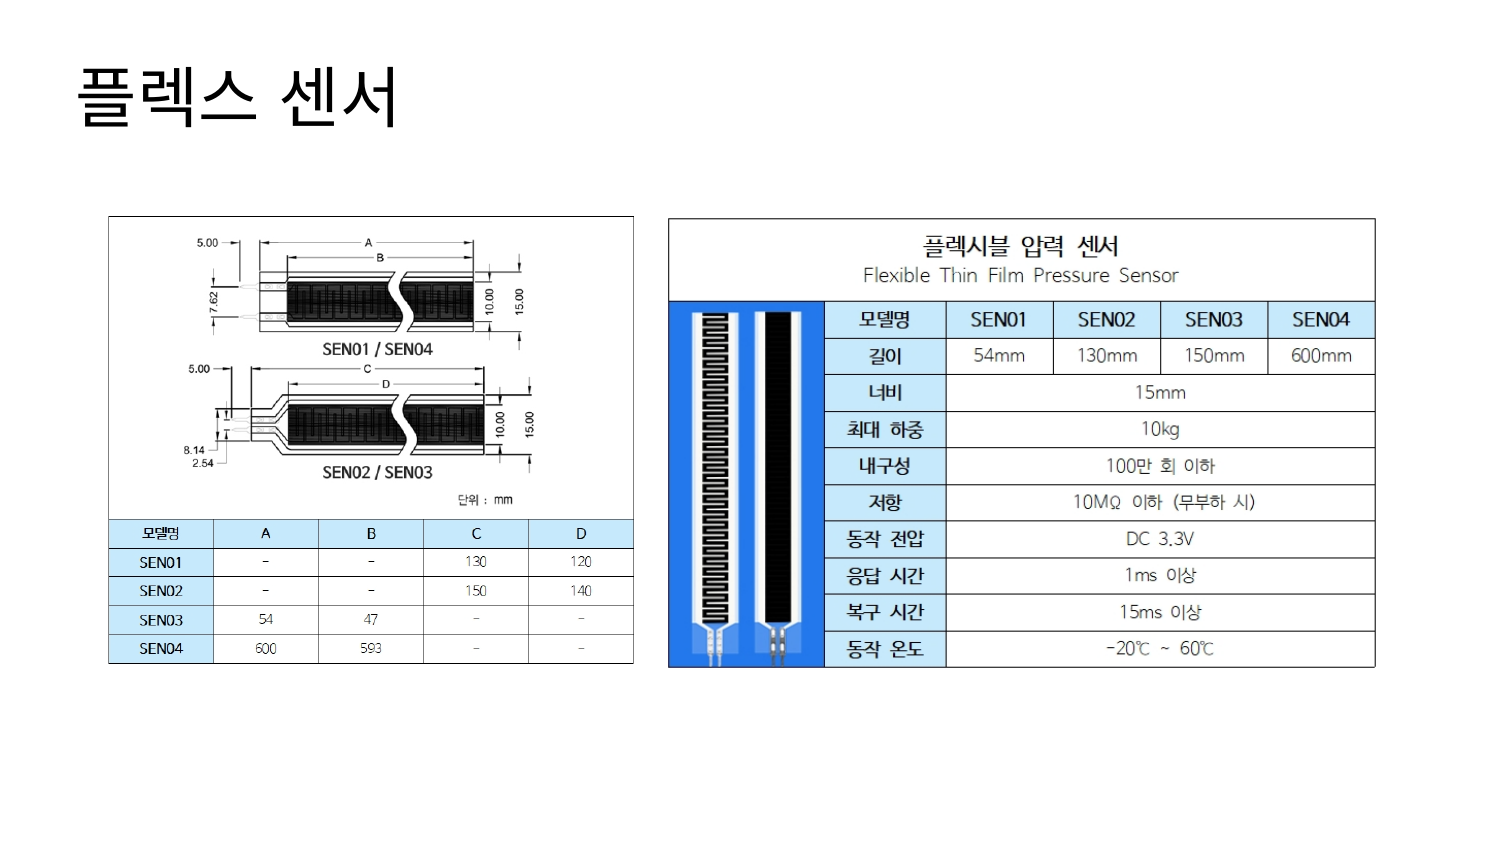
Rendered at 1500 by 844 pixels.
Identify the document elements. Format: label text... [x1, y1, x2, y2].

text_box 플렉스 센서 [60, 48, 1303, 143]
picture [662, 209, 1384, 675]
picture [102, 209, 640, 668]
